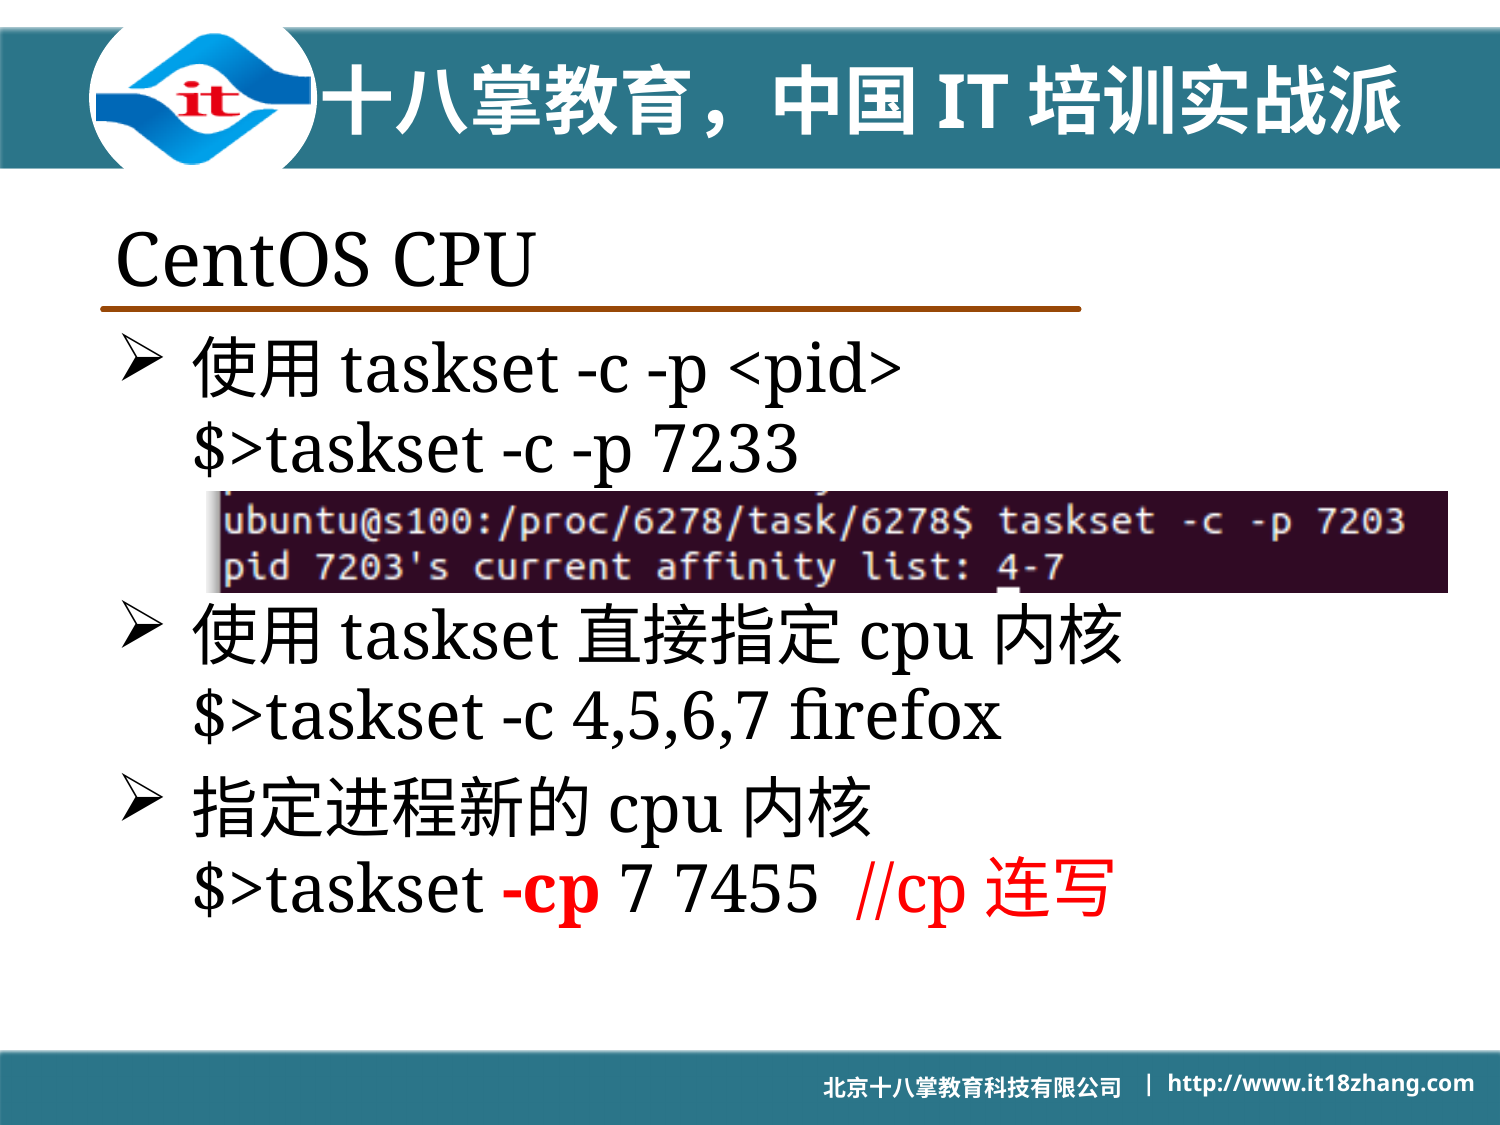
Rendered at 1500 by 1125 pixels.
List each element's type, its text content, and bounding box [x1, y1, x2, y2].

title CentOS CPU [100, 204, 1424, 303]
list 使用taskset -c -p <pid> $>taskset -c -p 7233 使用taskset直接指定cpu内核 $>taskset -c 4,5,6,7 firefox 指定进程新的cpu内核 $>taskset -cp 7 7455 //cp连写 [101, 318, 1424, 1035]
picture [96, 33, 311, 165]
picture [206, 491, 1448, 593]
